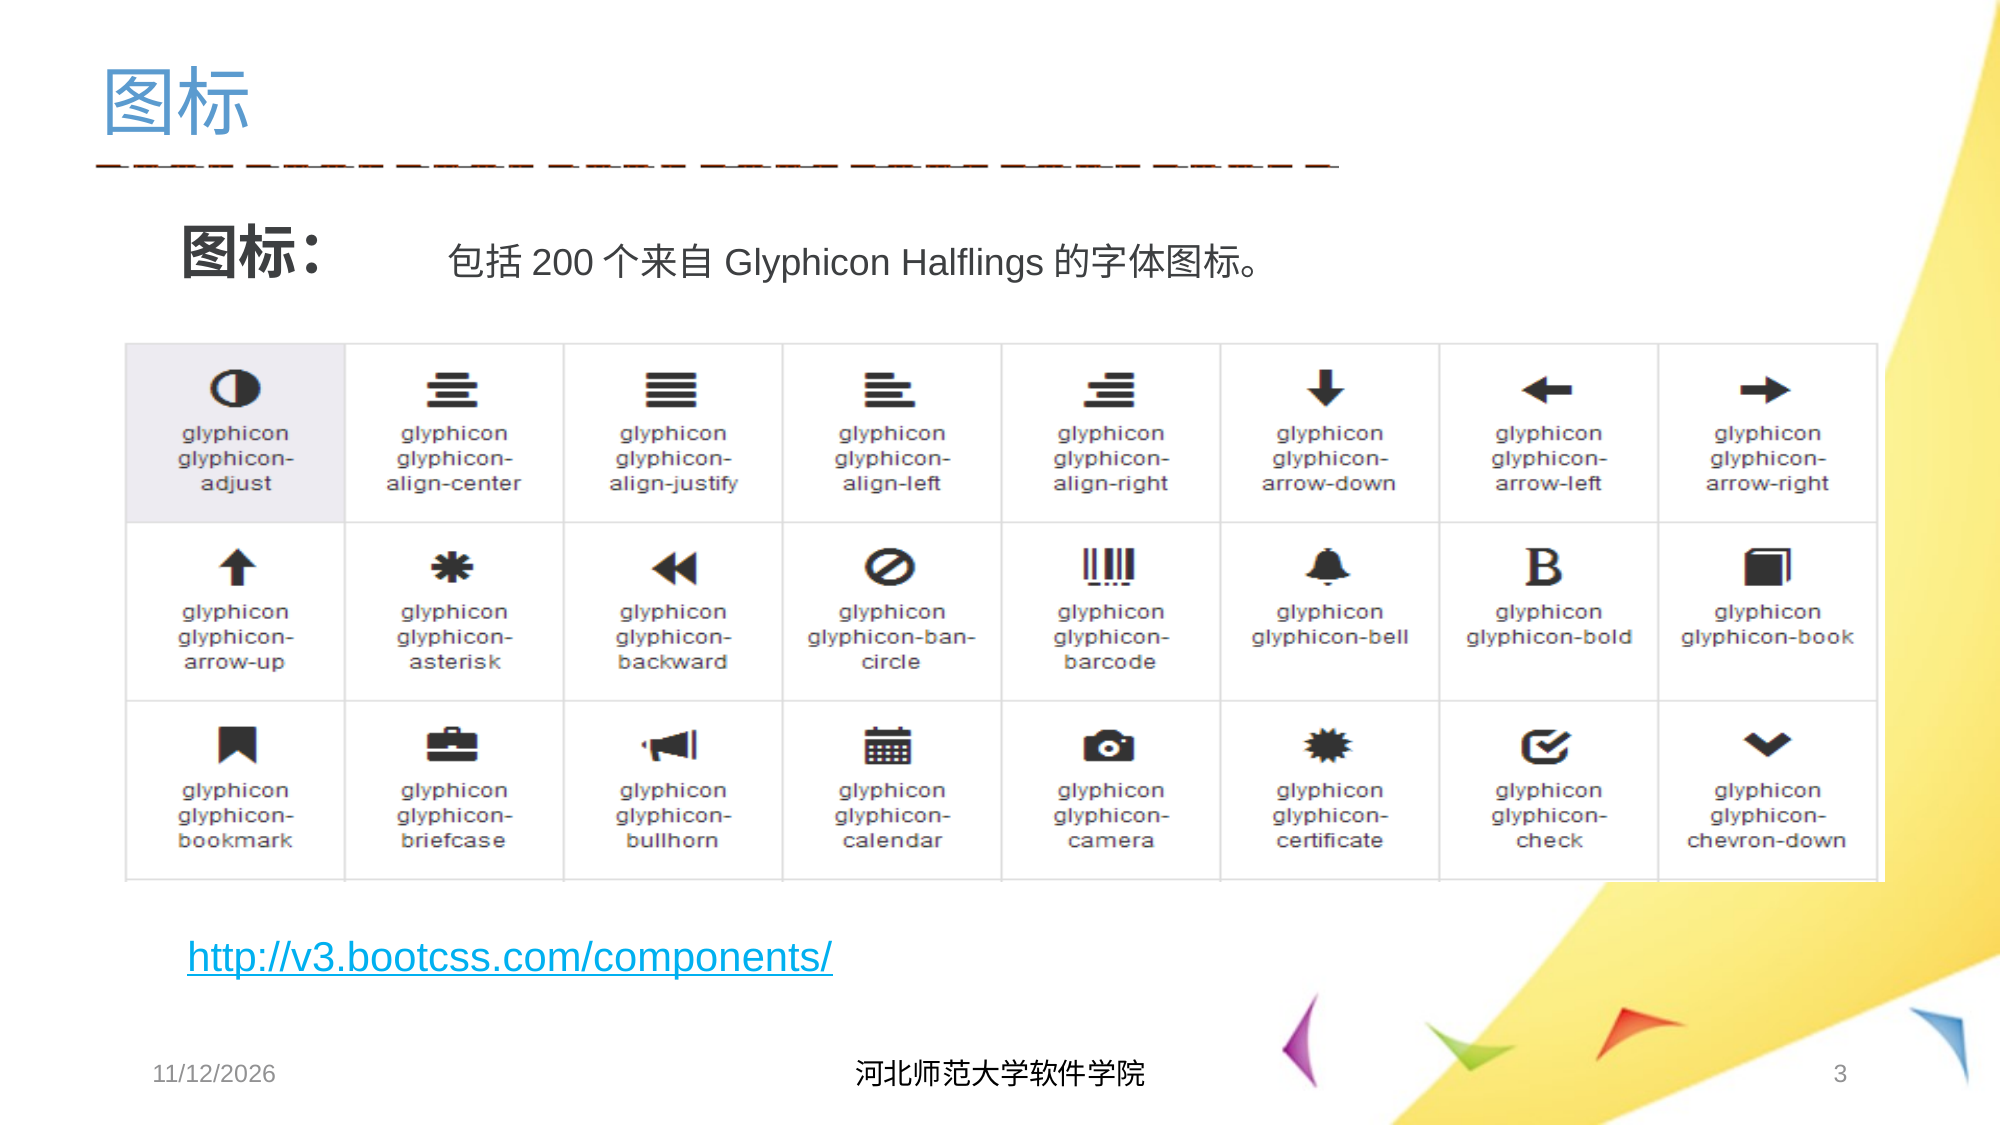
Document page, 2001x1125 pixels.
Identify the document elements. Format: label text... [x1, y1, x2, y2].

slide_number 3 [1412, 1042, 1863, 1103]
picture [115, 291, 2000, 1125]
picture [88, 0, 2000, 208]
text_box http://v3.bootcss.com/components/ [172, 922, 848, 987]
text_box 图标： [165, 208, 371, 293]
title 图标 [86, 40, 1914, 160]
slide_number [137, 1042, 588, 1103]
text_box 包括200个来自Glyphicon Halflings的字体图标。 [432, 208, 2000, 291]
footer 河北师范大学软件学院 [662, 1042, 1338, 1103]
